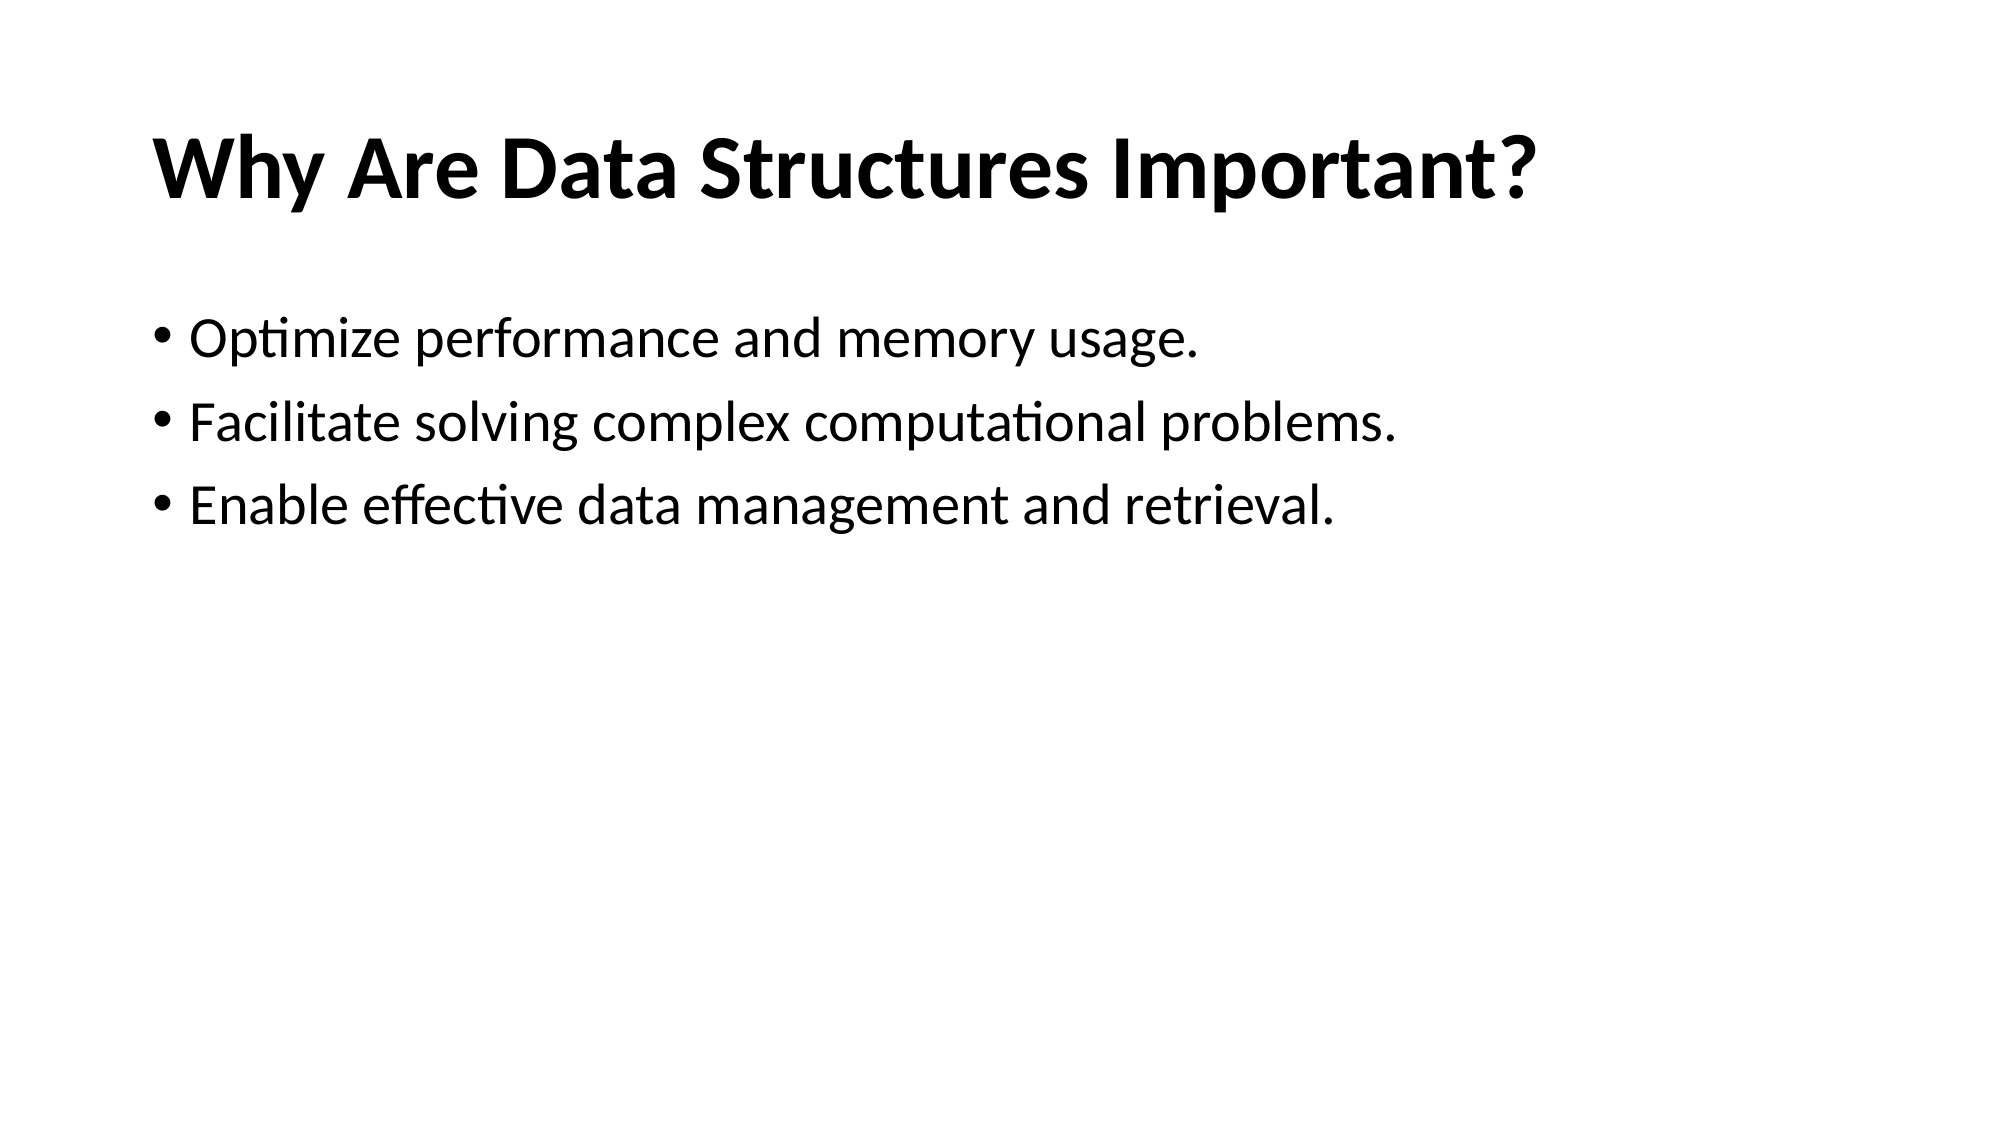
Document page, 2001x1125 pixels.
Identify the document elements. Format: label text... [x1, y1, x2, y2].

list Optimize performance and memory usage. Facilitate solving complex computational problems. Enable effective data management and retrieval. [137, 299, 1863, 1014]
title Why Are Data Structures Important? [137, 59, 1863, 278]
